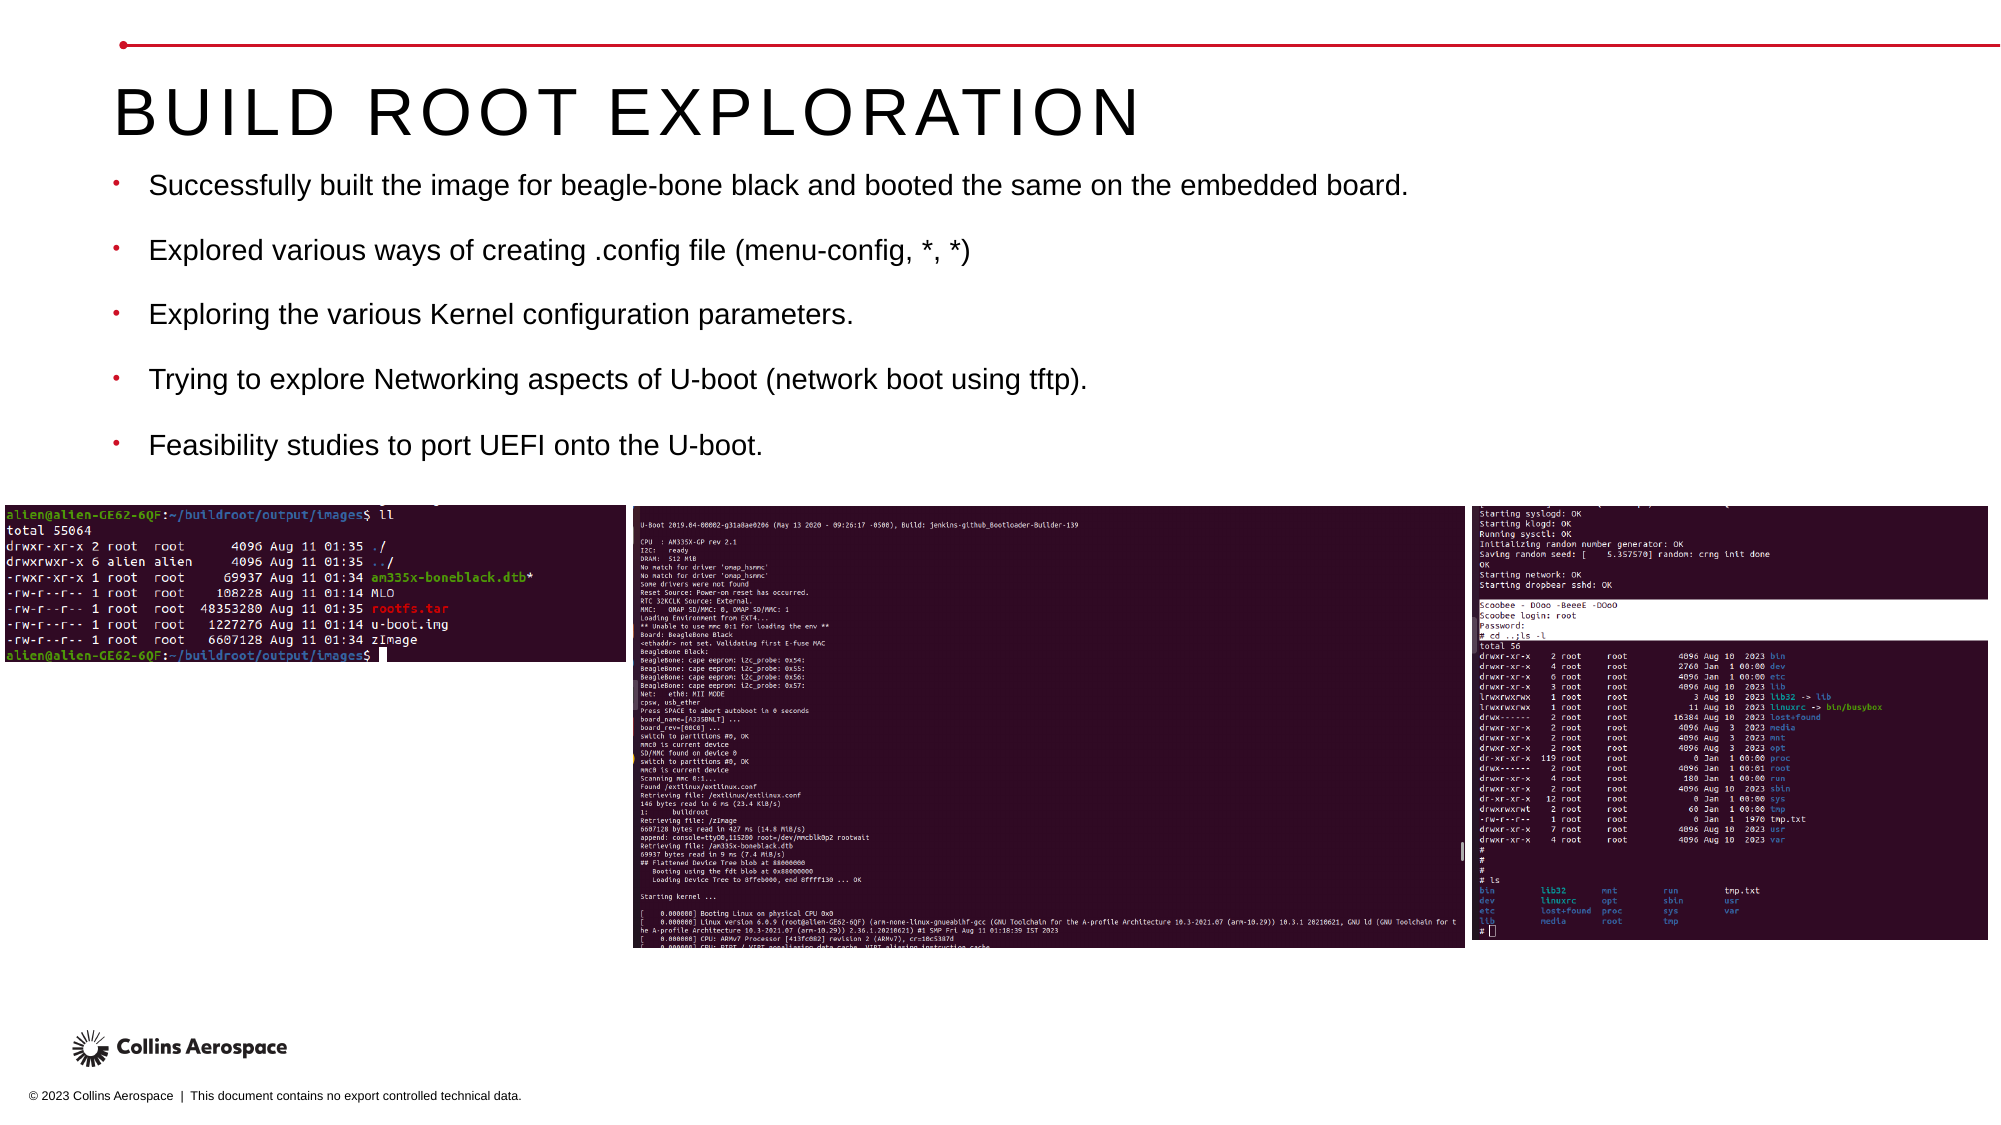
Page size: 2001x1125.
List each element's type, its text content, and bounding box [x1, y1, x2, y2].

picture [72, 1030, 287, 1067]
footer © 2023 Collins Aerospace | This document contains no export controlled technical data. [13, 1080, 1667, 1125]
title Build Root Exploration [113, 84, 1888, 196]
picture [633, 506, 1465, 948]
picture [1472, 506, 1988, 940]
list Successfully built the image for beagle-bone black and booted the same on the embedded board. Explored various ways of creating .config file (menu-config, *, *) Exploring the various Kernel configuration parameters. Trying to explore Networking aspects of U-boot (network boot using tftp). Feasibility studies to port UEFI onto the U-boot. [112, 148, 1889, 863]
picture [5, 505, 626, 662]
